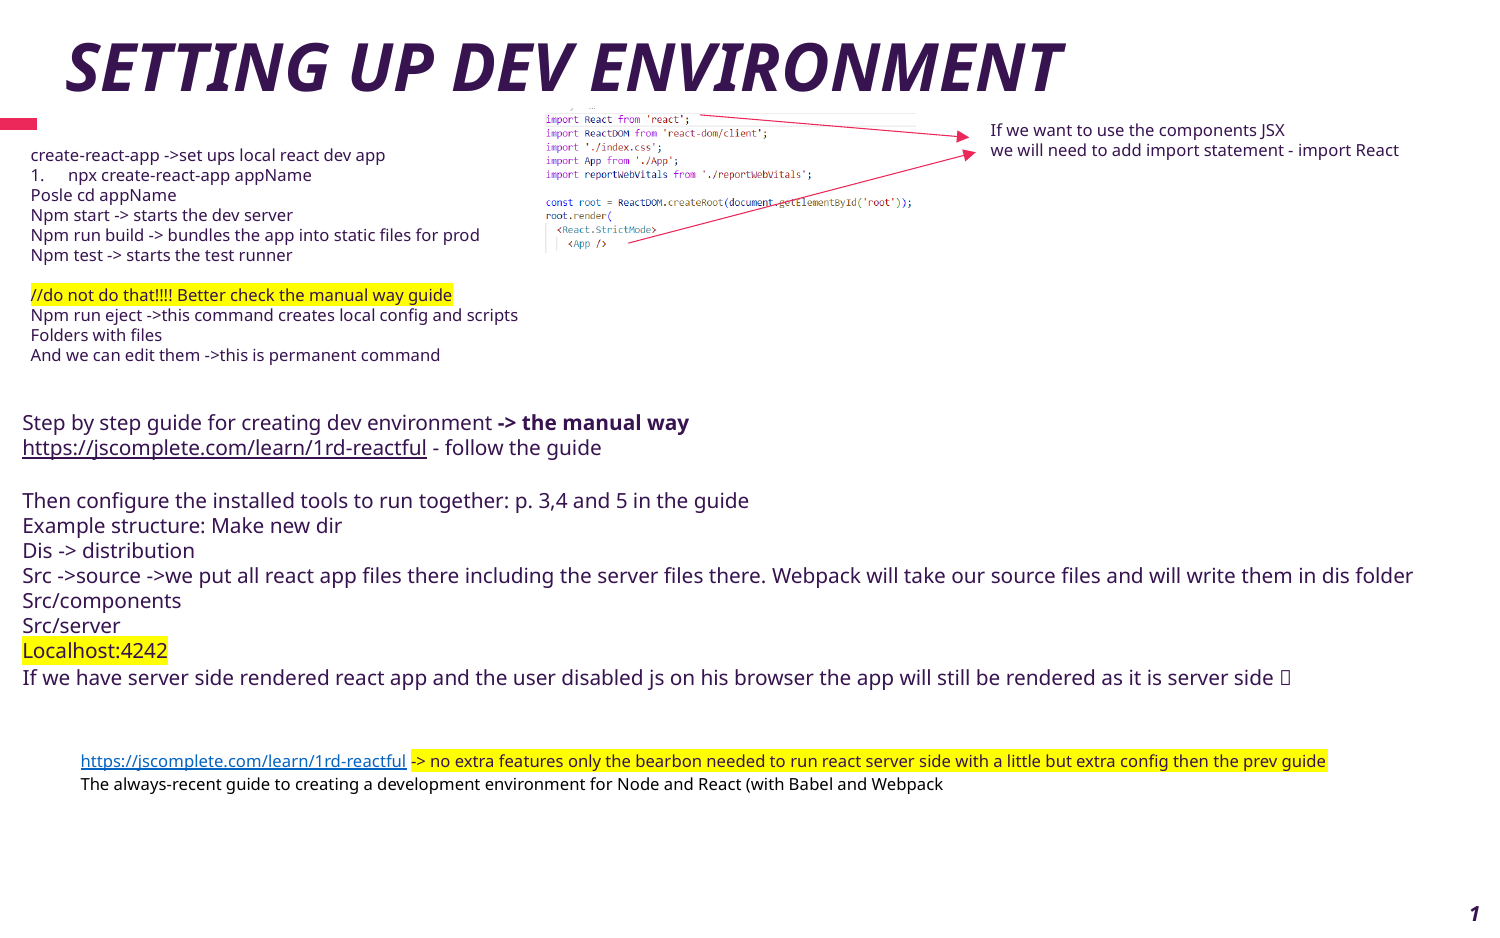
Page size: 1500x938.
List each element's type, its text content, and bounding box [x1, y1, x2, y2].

slide_number 1 [1377, 889, 1496, 938]
text_box https://jscomplete.com/learn/1rd-reactful -> no extra features only the bearbon needed to run react server side with a little but extra config then the prev guide The always-recent guide to creating a development environment for Node and React (with Babel and Webpack [65, 743, 1344, 894]
text_box If we want to use the components JSX we will need to add import statement - import React [975, 112, 1433, 262]
text_box create-react-app ->set ups local react dev app npx create-react-app appName Posle cd appName Npm start -> starts the dev server Npm run build -> bundles the app into static files for prod Npm test -> starts the test runner //do not do that!!!! Better check the manual way guide Npm run eject ->this command creates local config and scripts Folders with files And we can edit them ->this is permanent command [15, 137, 544, 401]
title Setting up dev environment [50, 16, 1442, 113]
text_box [532, 108, 976, 253]
text_box If we have server side rendered react app and the user disabled js on his browser the app will still be rendered as it is server side  [7, 657, 1379, 698]
text_box Step by step guide for creating dev environment -> the manual way https://jscomplete.com/learn/1rd-reactful - follow the guide Then configure the installed tools to run together: p. 3,4 and 5 in the guide Example structure: Make new dir Dis -> distribution Src ->source ->we put all react app files there including the server files there. Webpack will take our source files and will write them in dis folder Src/components Src/server Localhost:4242 [7, 402, 1458, 677]
